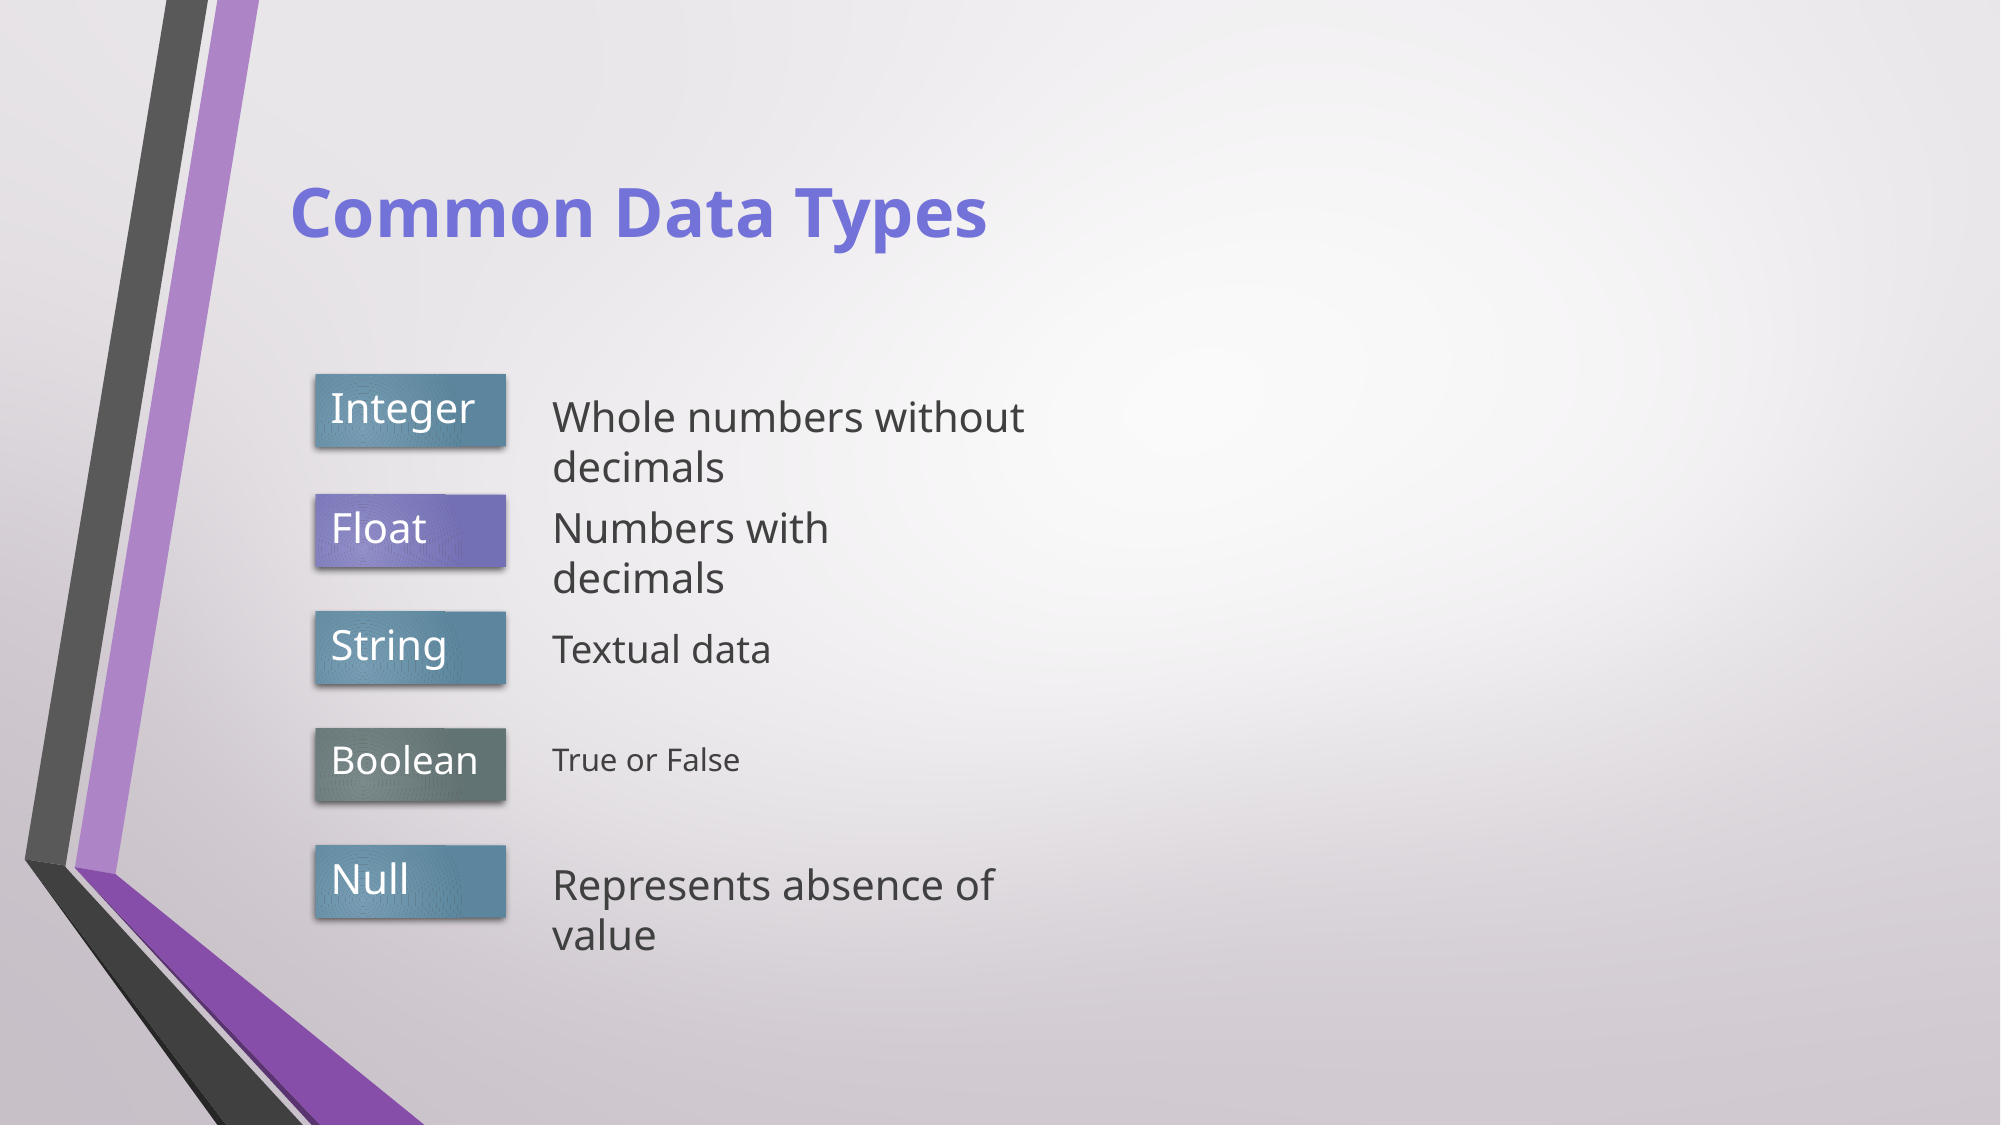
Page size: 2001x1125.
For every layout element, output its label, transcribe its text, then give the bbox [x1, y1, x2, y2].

title Common Data Types [272, 152, 1006, 269]
text_box Textual data [537, 617, 793, 690]
text_box Represents absence of value [537, 851, 1064, 924]
text_box Float [315, 494, 506, 567]
text_box Null [315, 845, 506, 918]
text_box True or False [537, 732, 793, 805]
text_box Boolean [315, 728, 506, 801]
text_box Integer [315, 374, 506, 447]
text_box String [315, 611, 506, 684]
text_box Numbers with decimals [537, 494, 988, 567]
text_box Whole numbers without decimals [537, 383, 1163, 456]
